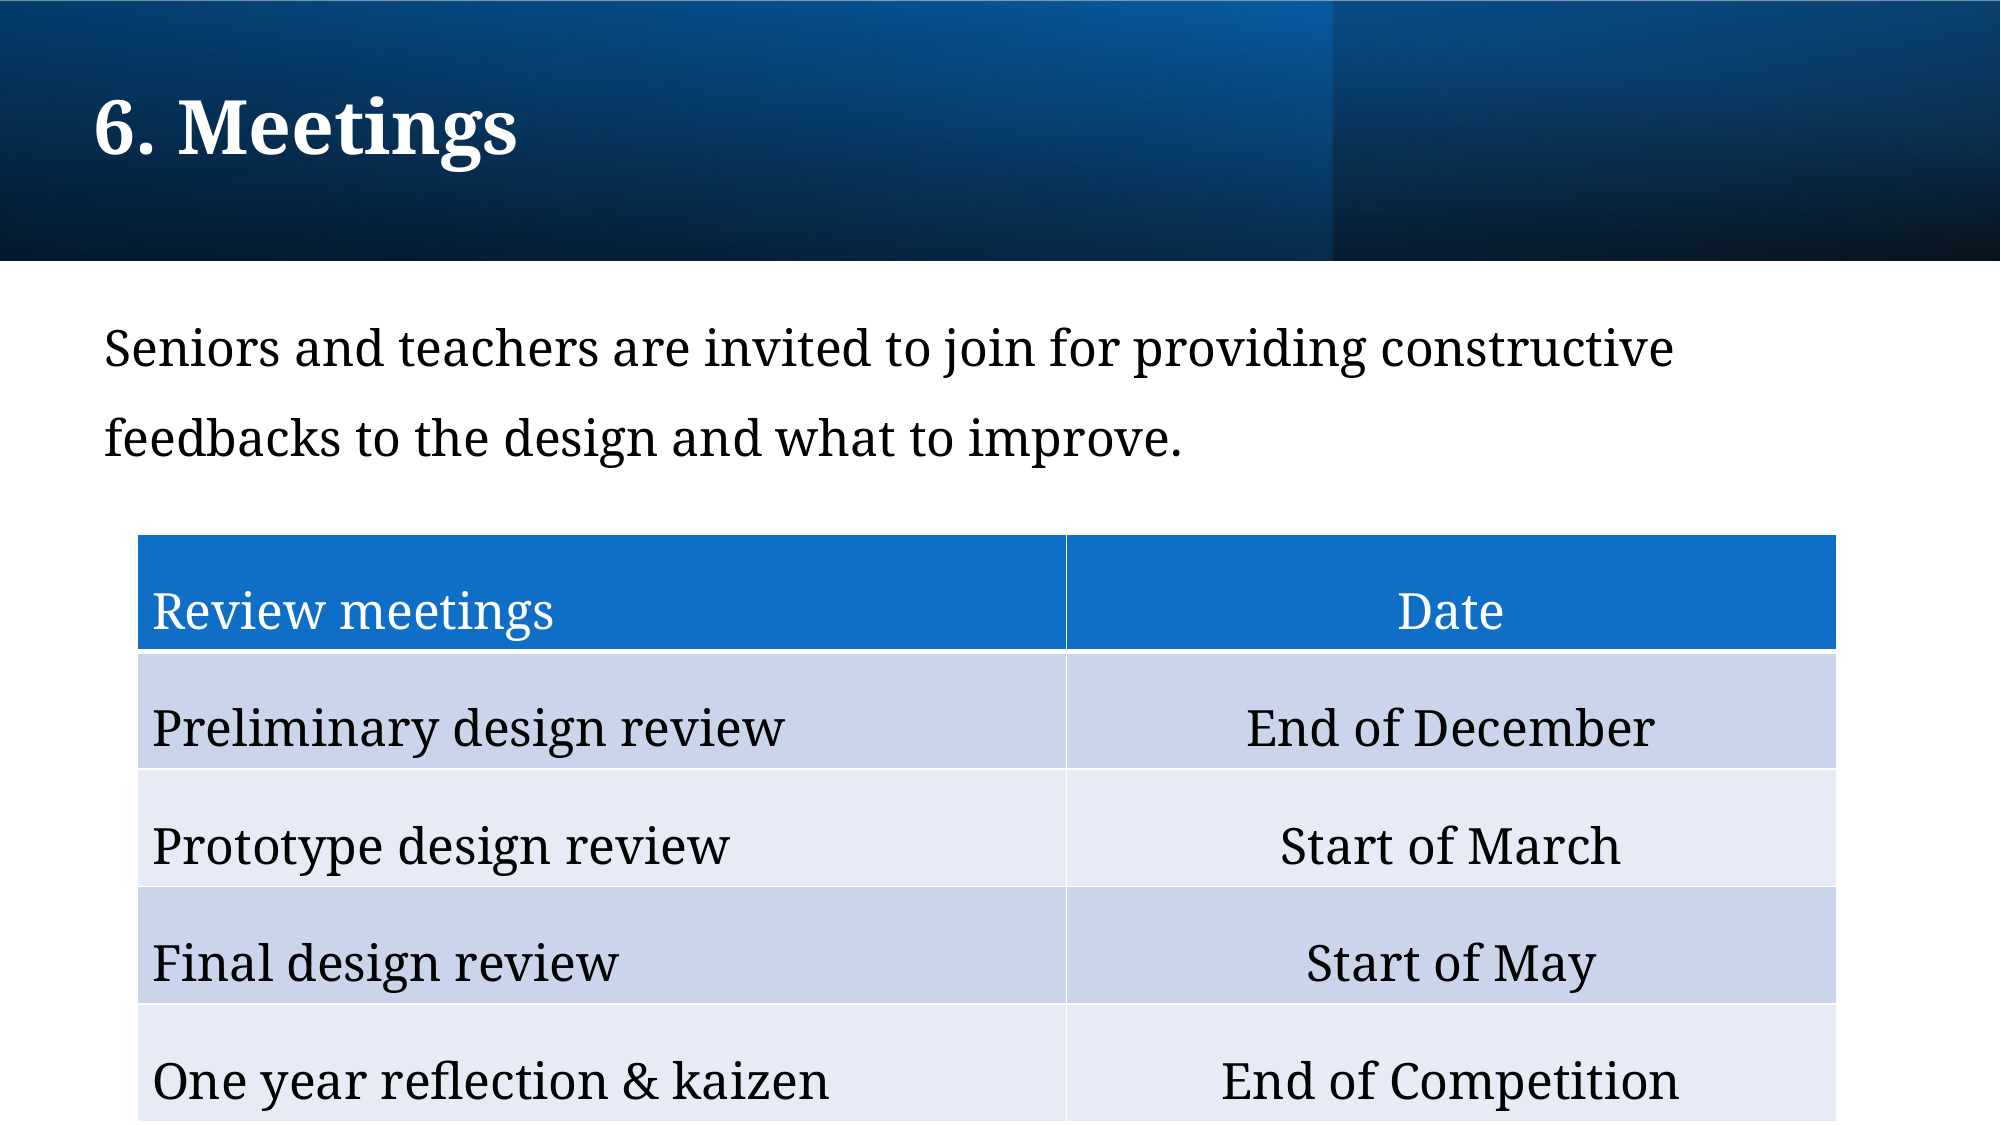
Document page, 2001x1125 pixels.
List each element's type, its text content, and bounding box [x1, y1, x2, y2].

table_cell End of Competition [1067, 1005, 1836, 1121]
table_cell Prototype design review [138, 770, 1066, 886]
table_header Date [1067, 535, 1836, 649]
table_header Review meetings [138, 535, 1066, 649]
title 6. Meetings [76, 64, 1934, 197]
table_cell Preliminary design review [138, 654, 1066, 768]
table_cell End of December [1067, 654, 1836, 768]
table_cell Start of March [1067, 770, 1836, 886]
table_cell Final design review [138, 887, 1066, 1003]
picture [0, 0, 2000, 261]
table_cell One year reflection & kaizen [138, 1005, 1066, 1121]
list Seniors and teachers are invited to join for providing constructive feedbacks to the design and what to improve. [76, 279, 1935, 1014]
table_cell Start of May [1067, 887, 1836, 1003]
